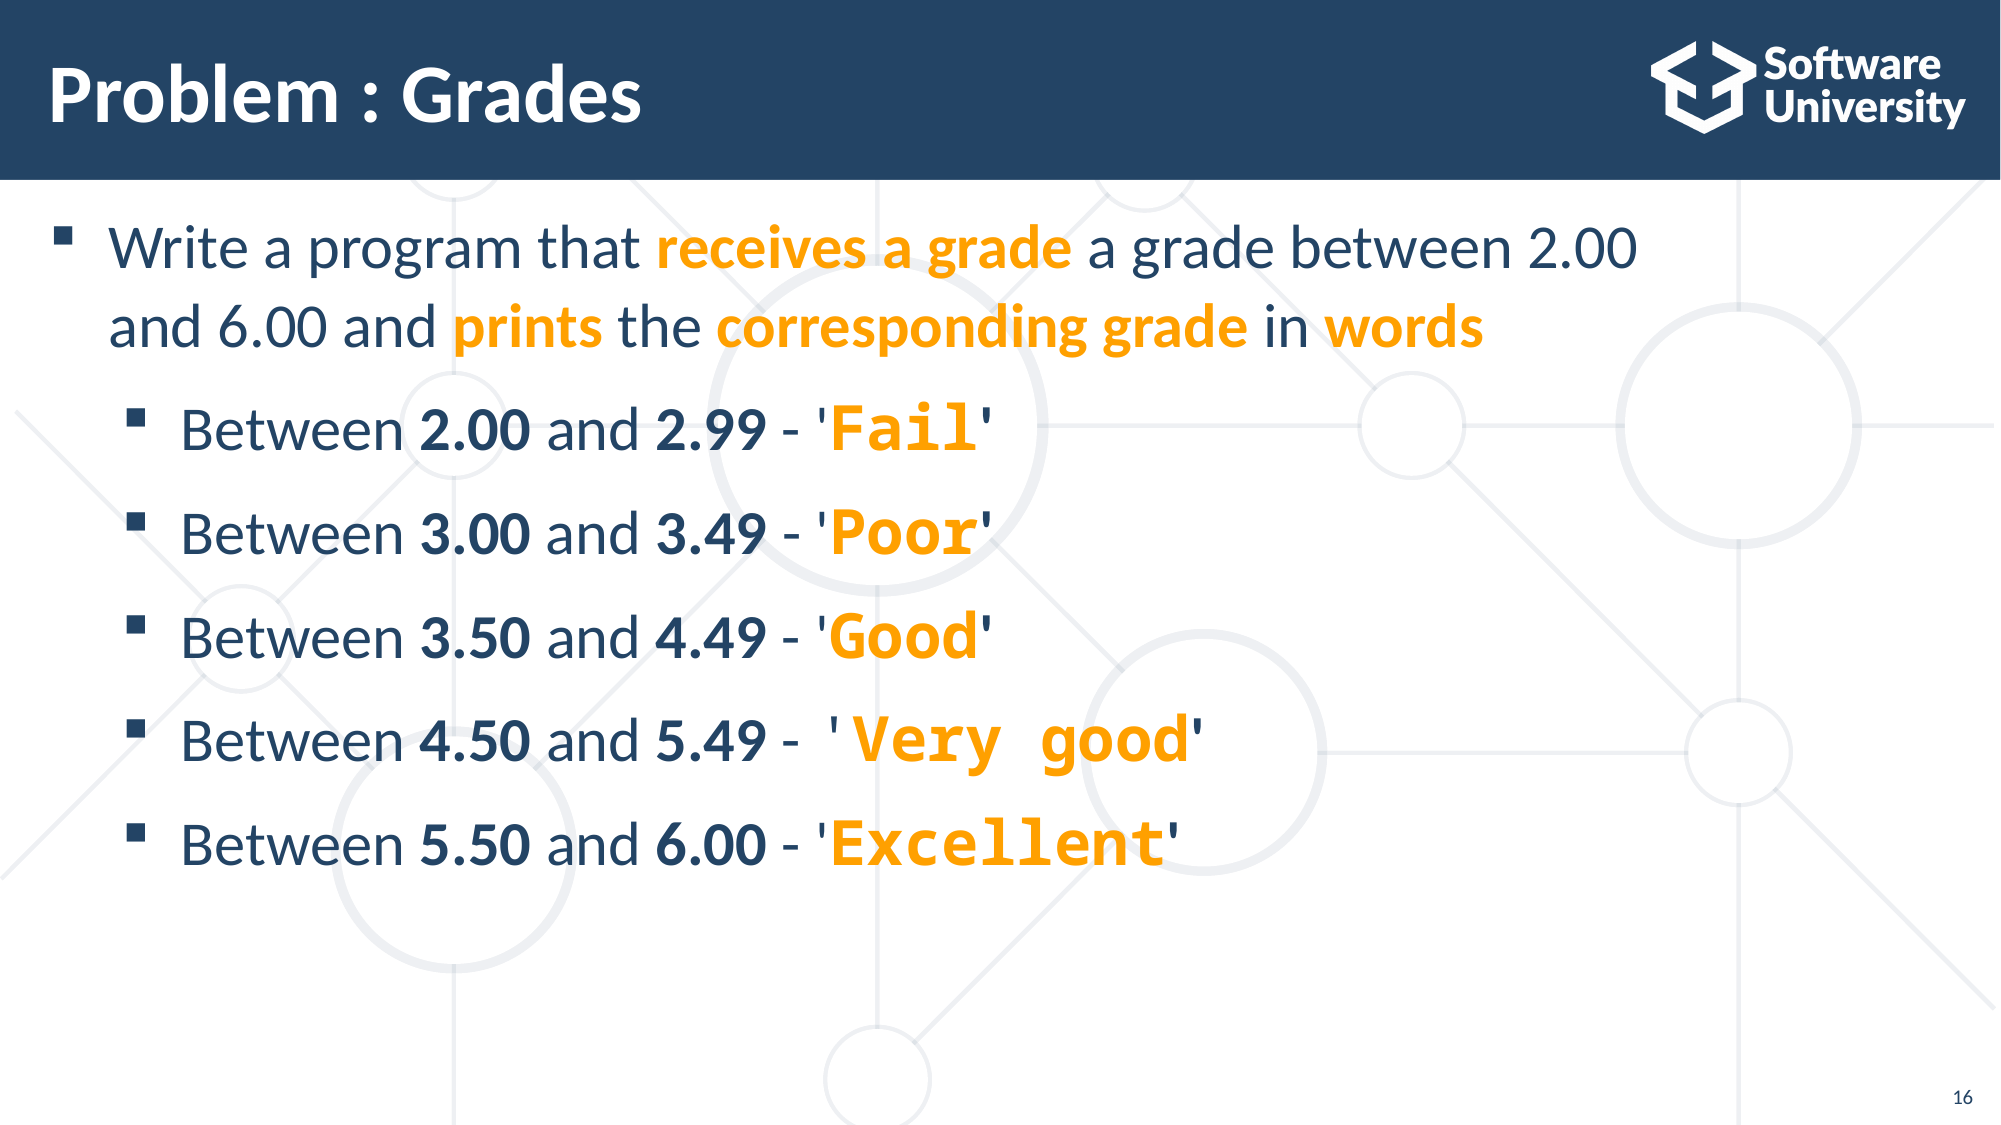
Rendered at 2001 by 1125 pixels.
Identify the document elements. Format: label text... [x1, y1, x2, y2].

slide_number 16 [1927, 1067, 1989, 1117]
list Write a program that receives a grade a grade between 2.00 and 6.00 and prints the corresponding grade in words Between 2.00 and 2.99 - 'Fail' Between 3.00 and 3.49 - 'Poor' Between 3.50 and 4.49 - 'Good' Between 4.50 and 5.49 - 'Very good' Between 5.50 and 6.00 - 'Excellent' [31, 196, 1970, 1104]
title Problem : Grades [31, 16, 1625, 162]
picture [1651, 41, 1966, 134]
